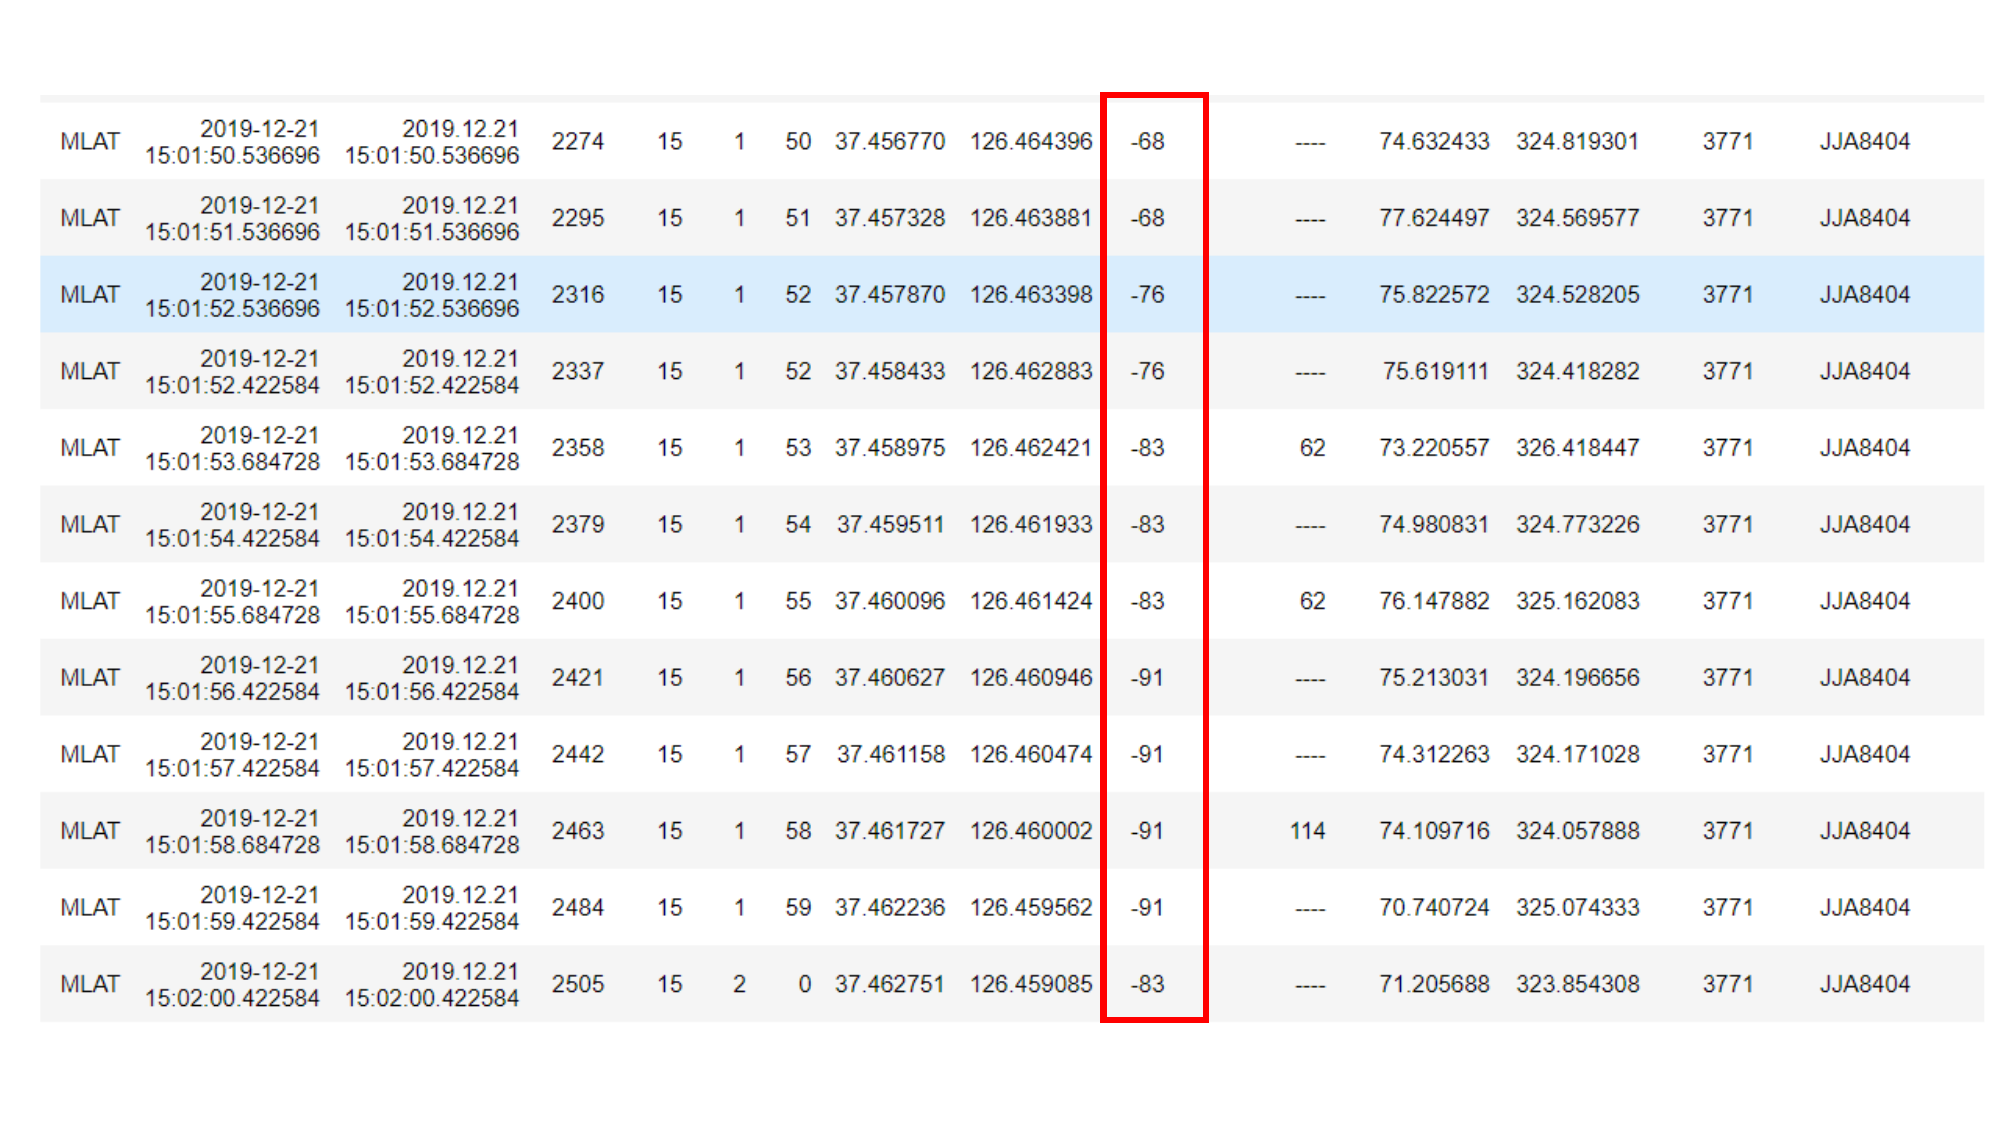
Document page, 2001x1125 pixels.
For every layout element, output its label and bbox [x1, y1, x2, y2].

text_box [13, 95, 1986, 1030]
